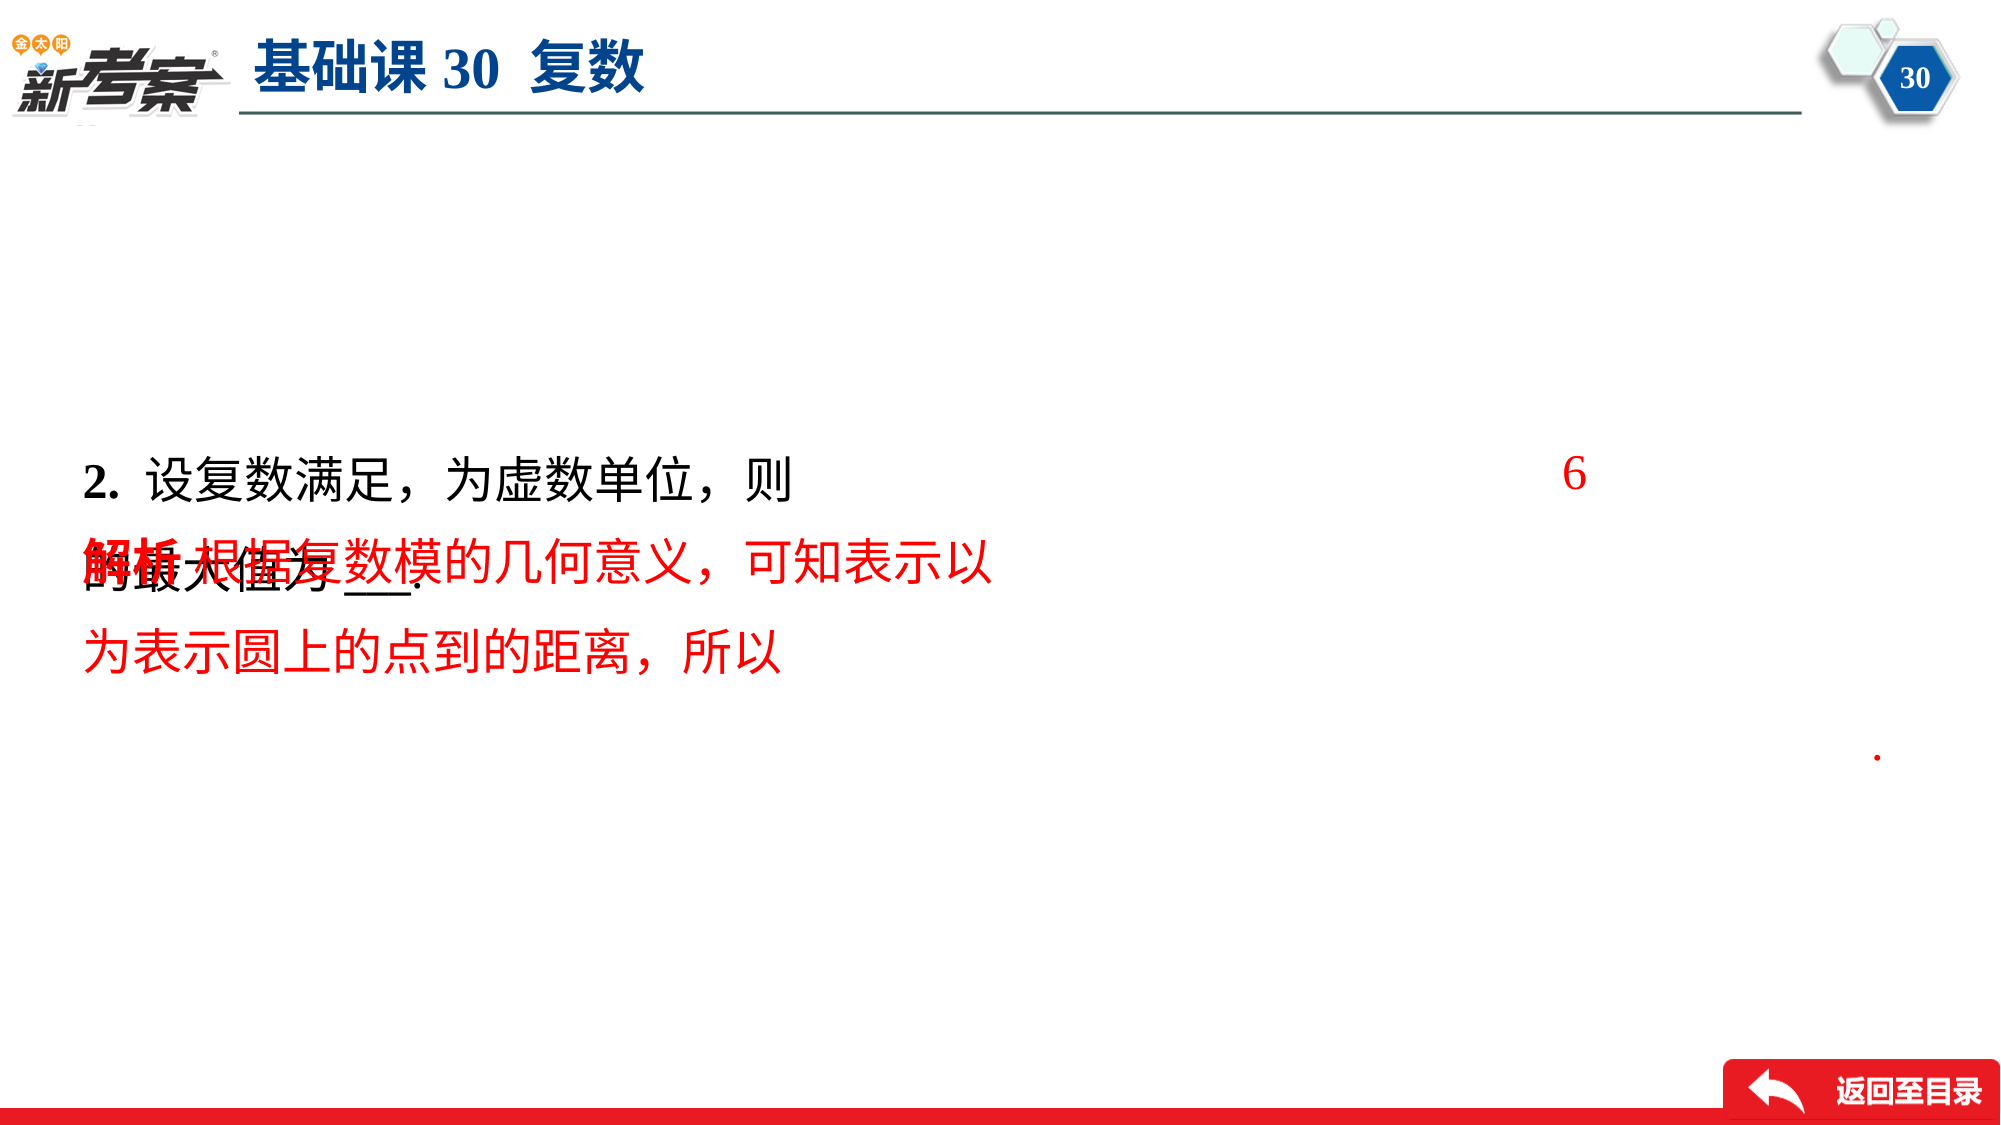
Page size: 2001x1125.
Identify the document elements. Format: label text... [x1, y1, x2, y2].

picture [0, 0, 2001, 1125]
text_box 6 [1544, 412, 1606, 491]
